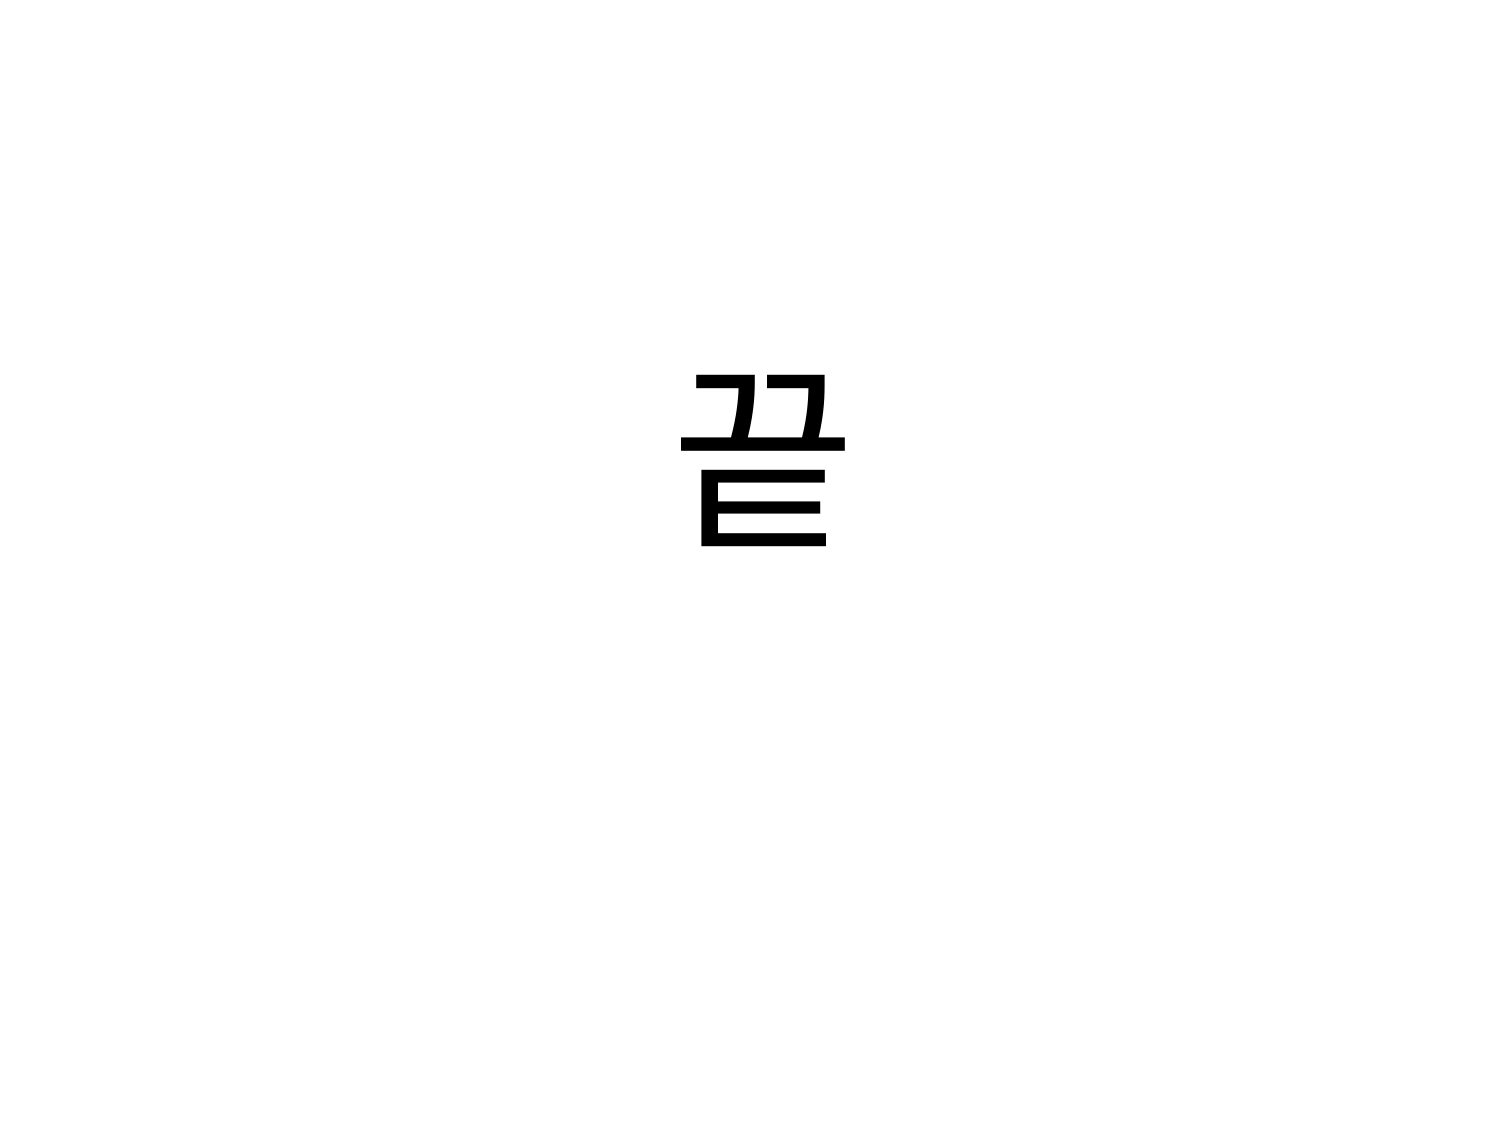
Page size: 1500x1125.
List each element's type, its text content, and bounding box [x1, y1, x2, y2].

list 끝 [88, 326, 1439, 1069]
